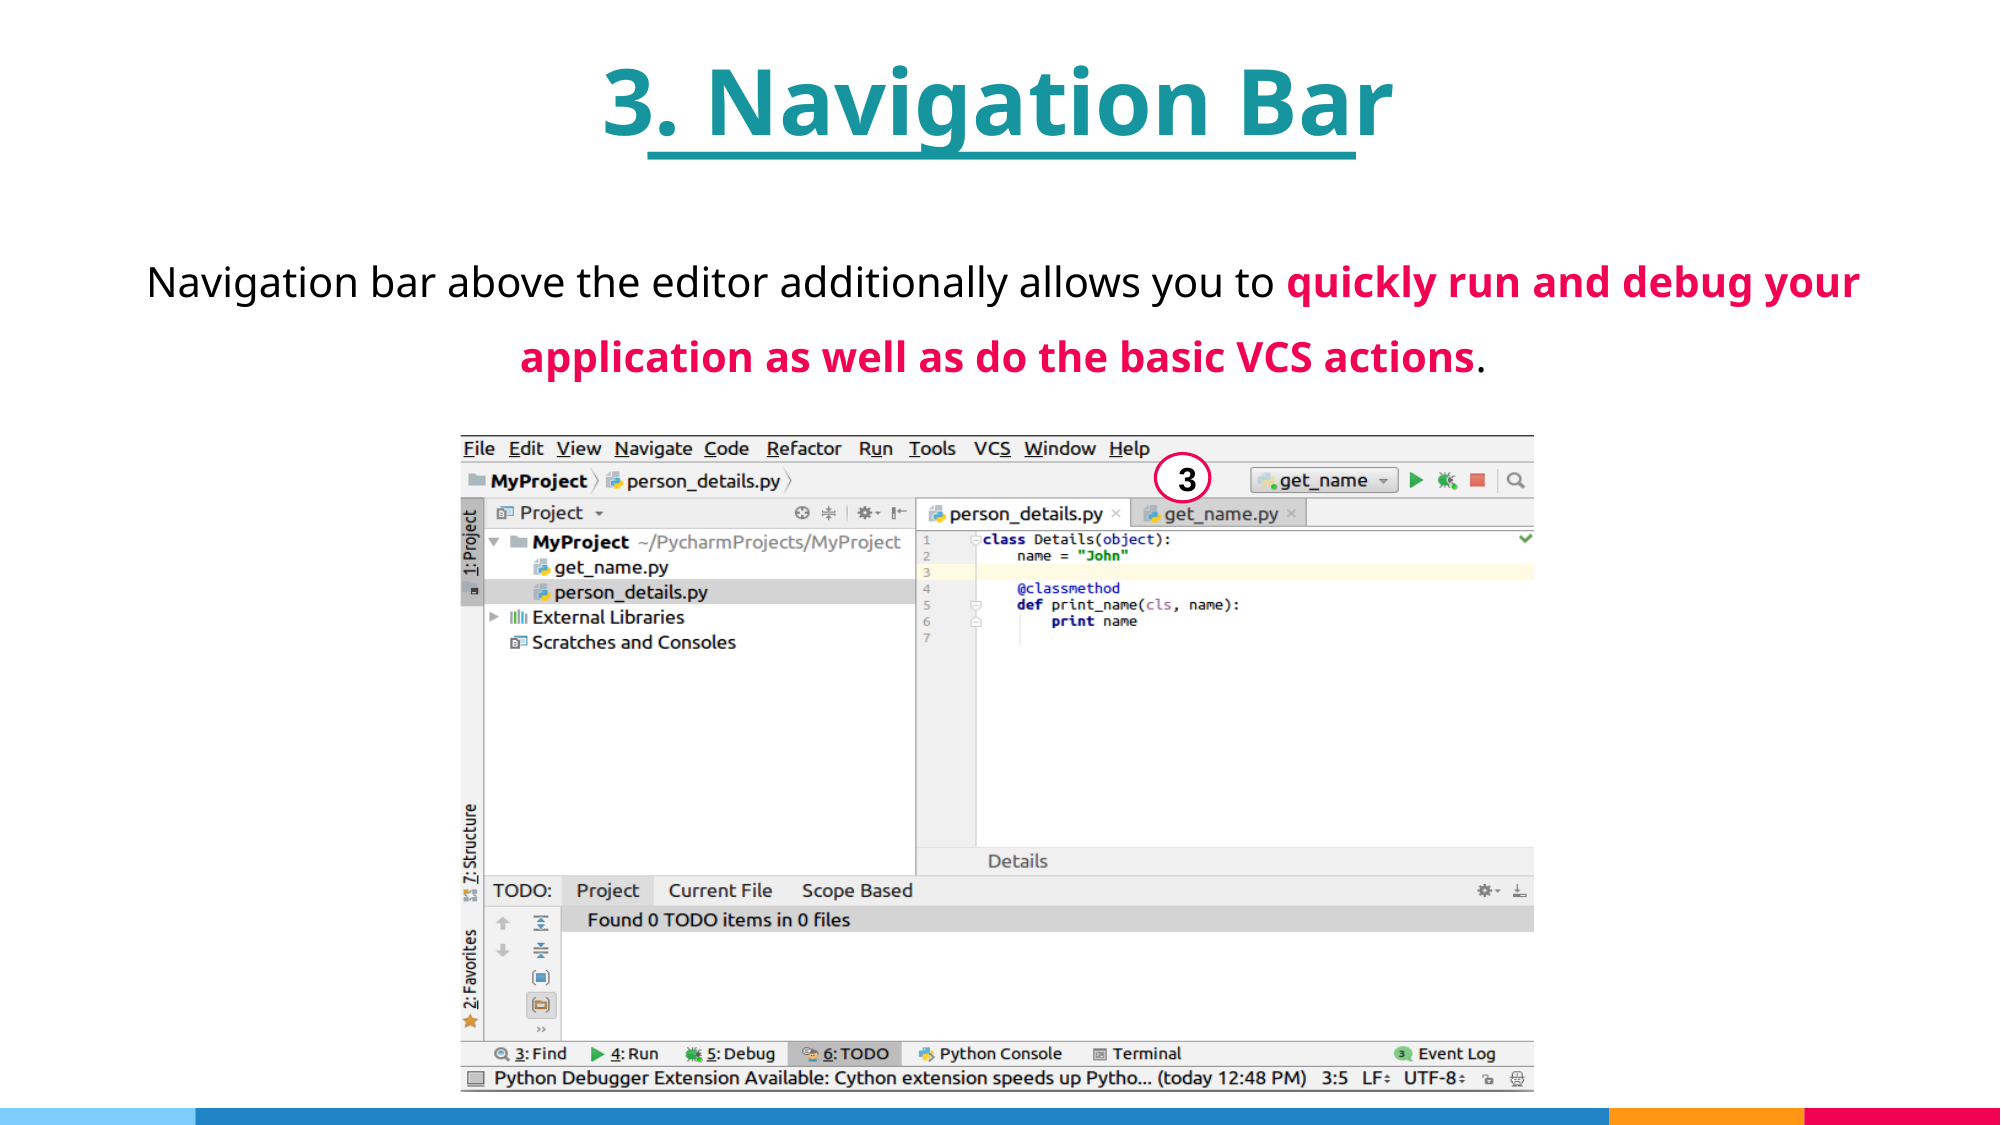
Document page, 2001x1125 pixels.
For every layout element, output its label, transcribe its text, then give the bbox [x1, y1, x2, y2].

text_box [140, 39, 1859, 160]
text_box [460, 435, 1535, 1093]
text_box Navigation bar above the editor additionally allows you to quickly run and debug your application as well as do the basic VCS actions. [86, 223, 1921, 752]
